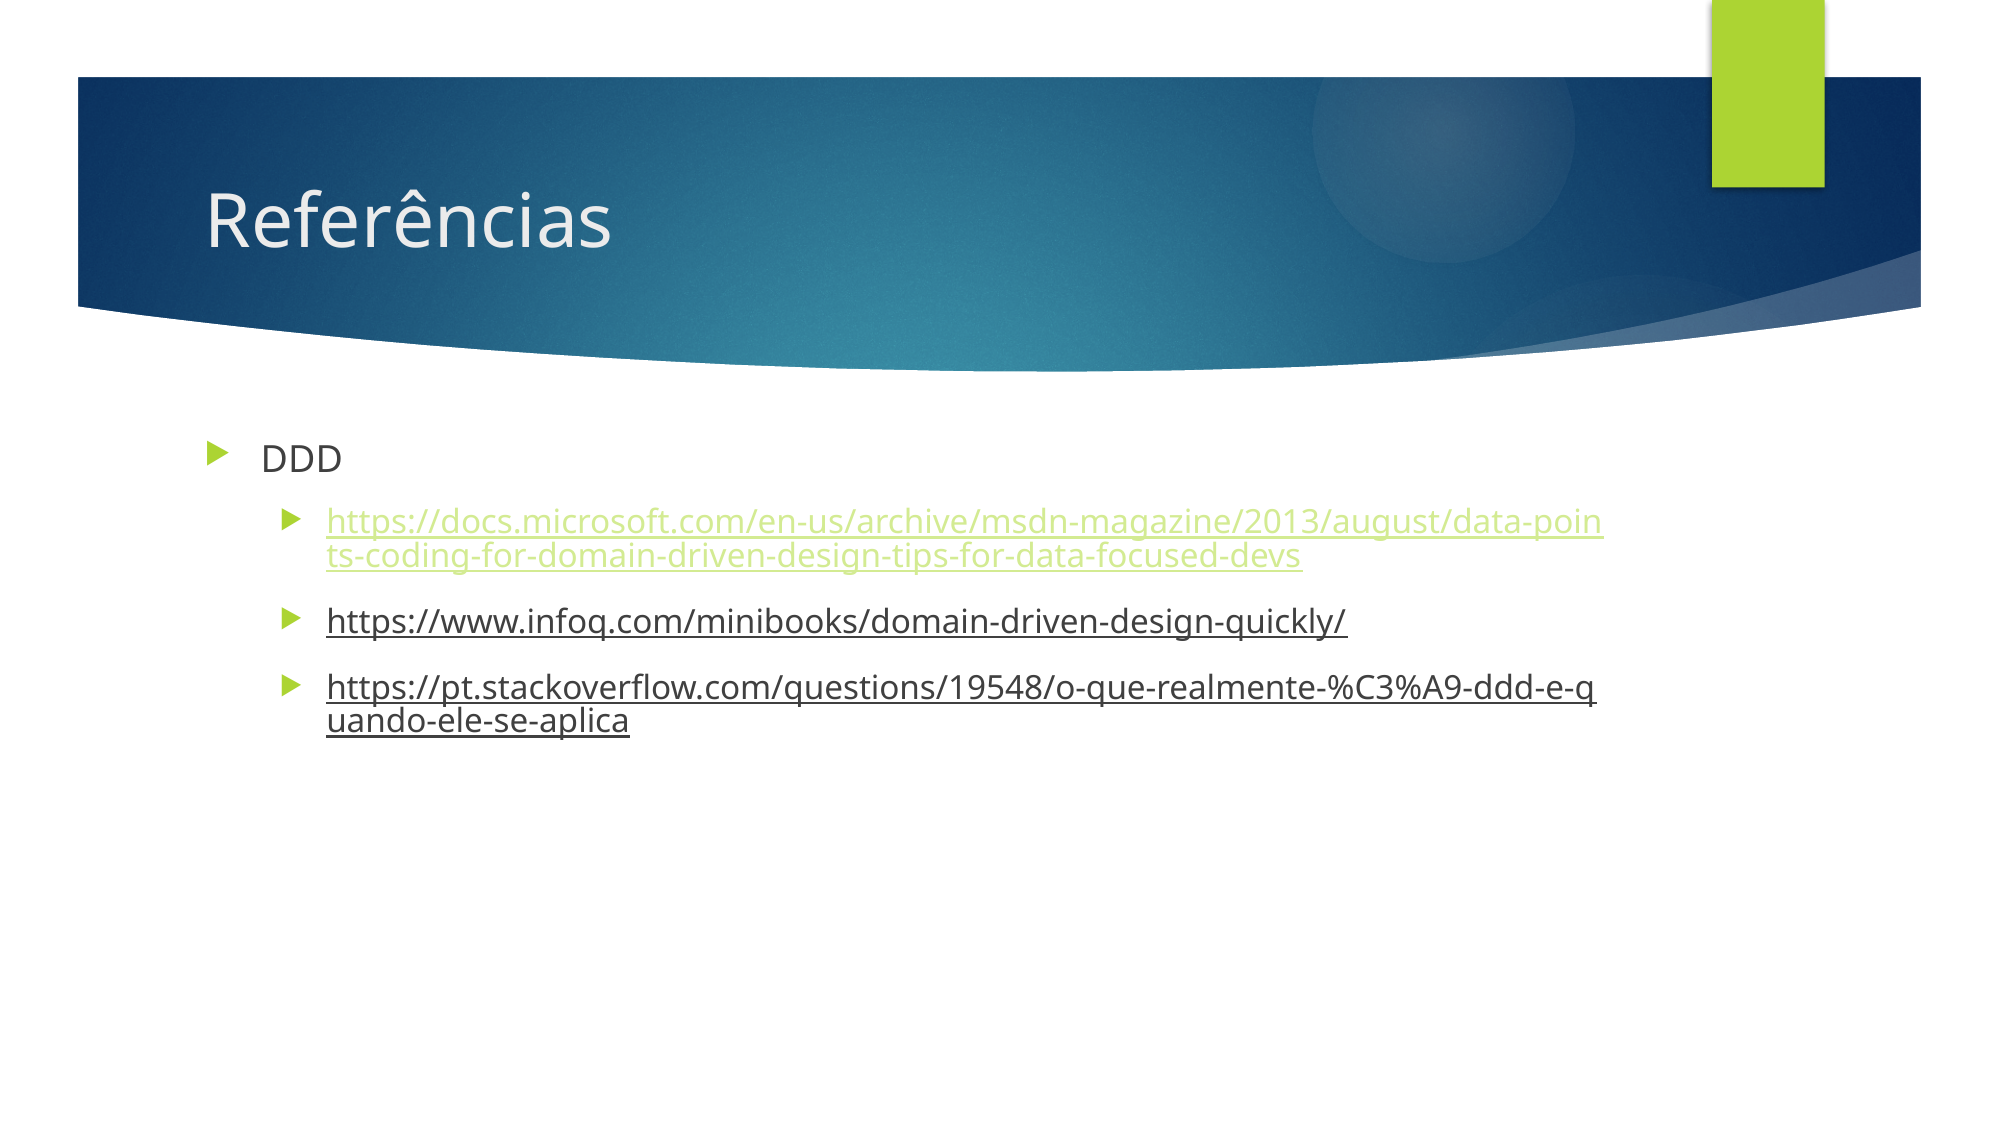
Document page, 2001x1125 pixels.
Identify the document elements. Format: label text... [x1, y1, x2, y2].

list DDD https://docs.microsoft.com/en-us/archive/msdn-magazine/2013/august/data-points-coding-for-domain-driven-design-tips-for-data-focused-devs https://www.infoq.com/minibooks/domain-driven-design-quickly/ https://pt.stackoverflow.com/questions/19548/o-que-realmente-%C3%A9-ddd-e-quando-ele-se-aplica [189, 427, 1627, 988]
title Referências [189, 159, 1627, 276]
